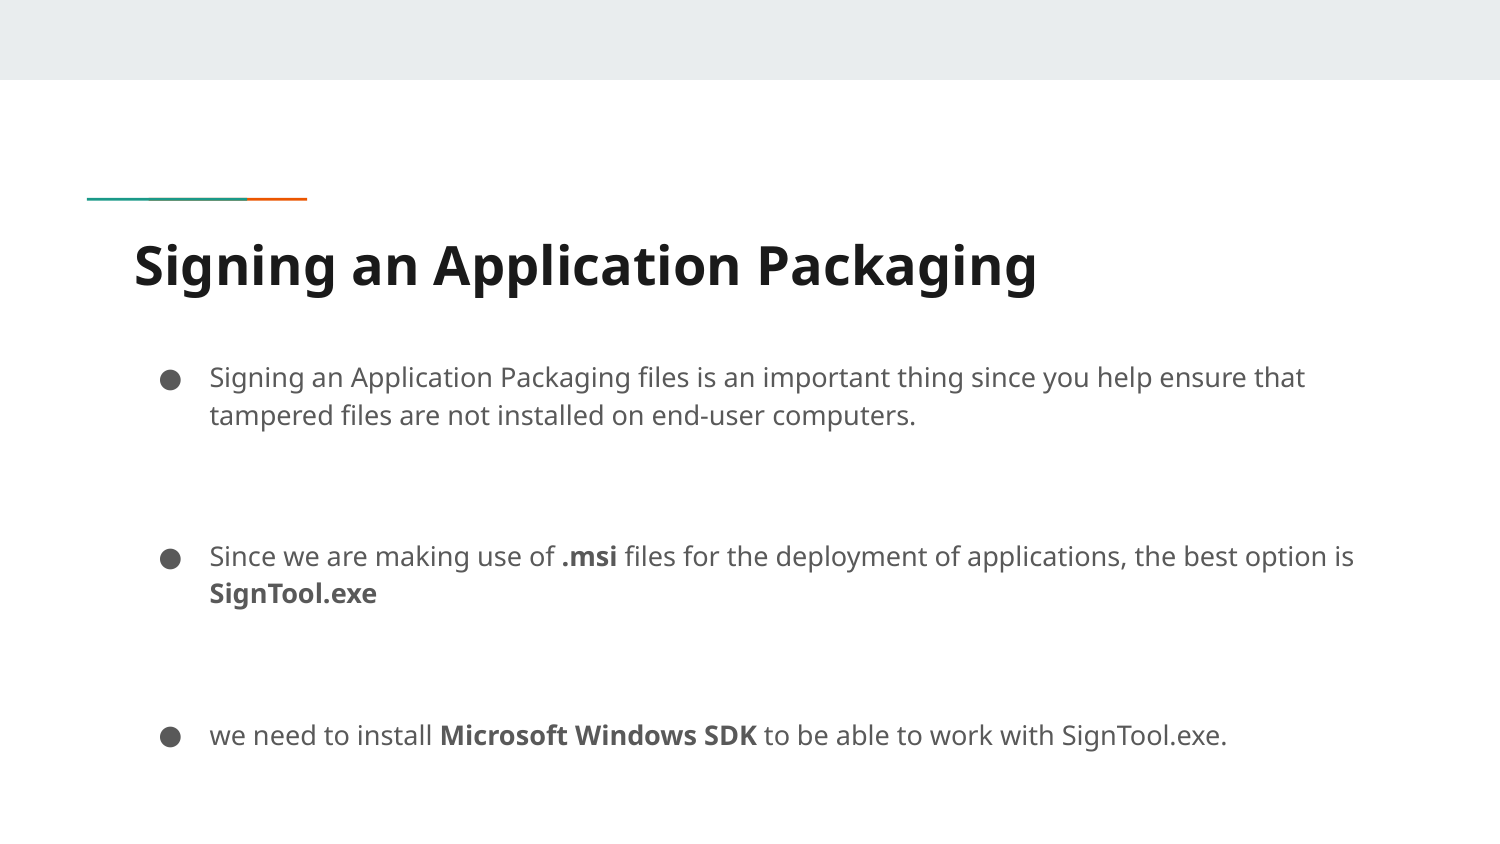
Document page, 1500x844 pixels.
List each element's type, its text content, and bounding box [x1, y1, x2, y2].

title Signing an Application Packaging [119, 216, 1381, 305]
list Signing an Application Packaging files is an important thing since you help ensure that tampered files are not installed on end-user computers. Since we are making use of .msi files for the deployment of applications, the best option is SignTool.exe we need to install Microsoft Windows SDK to be able to work with SignTool.exe. [119, 341, 1381, 783]
